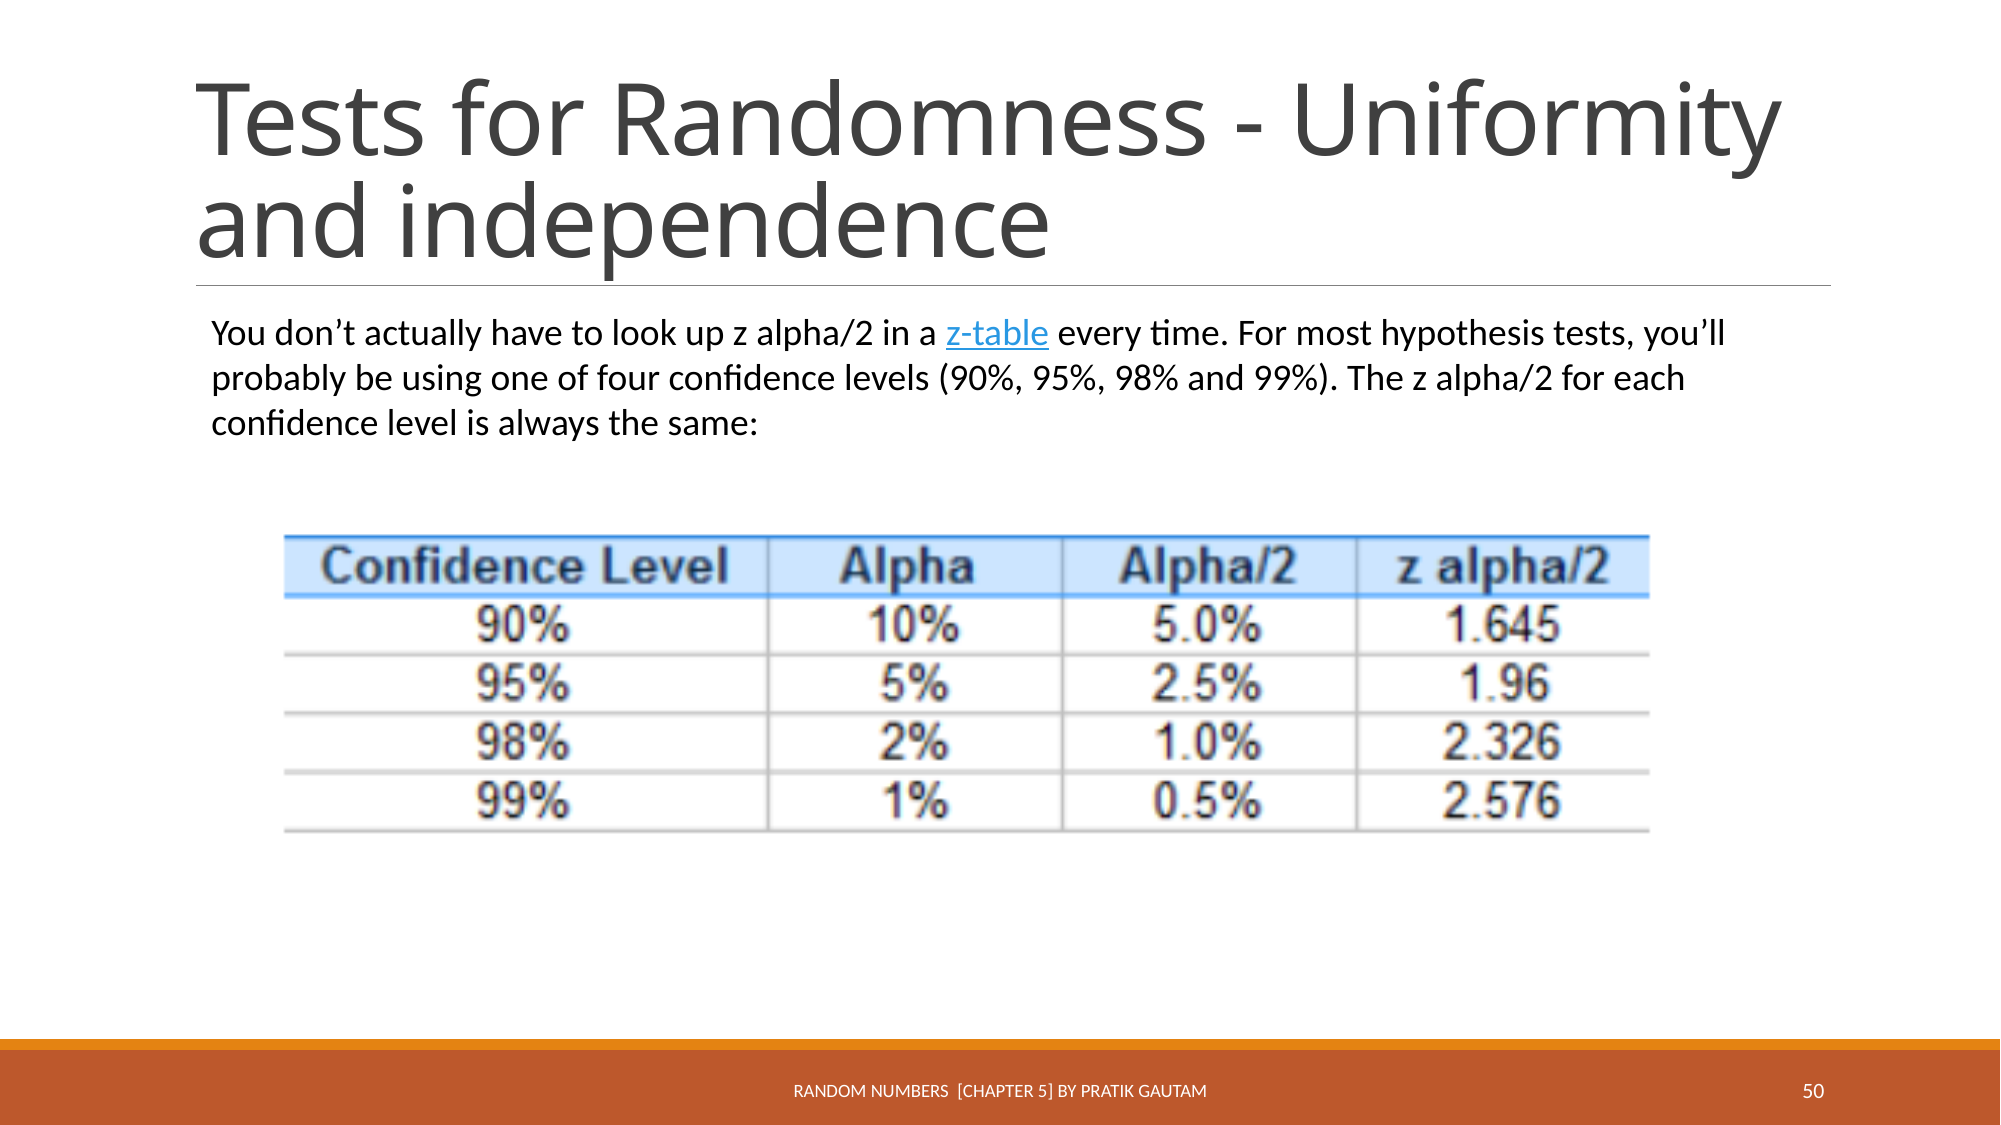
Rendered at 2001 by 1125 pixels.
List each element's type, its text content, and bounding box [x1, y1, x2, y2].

slide_number 50 [1624, 1059, 1840, 1120]
text_box You don’t actually have to look up z alpha/2 in a z-table every time. For most hypothesis tests, you’ll probably be using one of four confidence levels (90%, 95%, 98% and 99%). The z alpha/2 for each confidence level is always the same: [196, 300, 1875, 451]
picture [263, 526, 1691, 859]
footer Random Numbers [Chapter 5] By Pratik Gautam [604, 1059, 1396, 1120]
title Tests for Randomness - Uniformity and independence [180, 47, 1830, 285]
